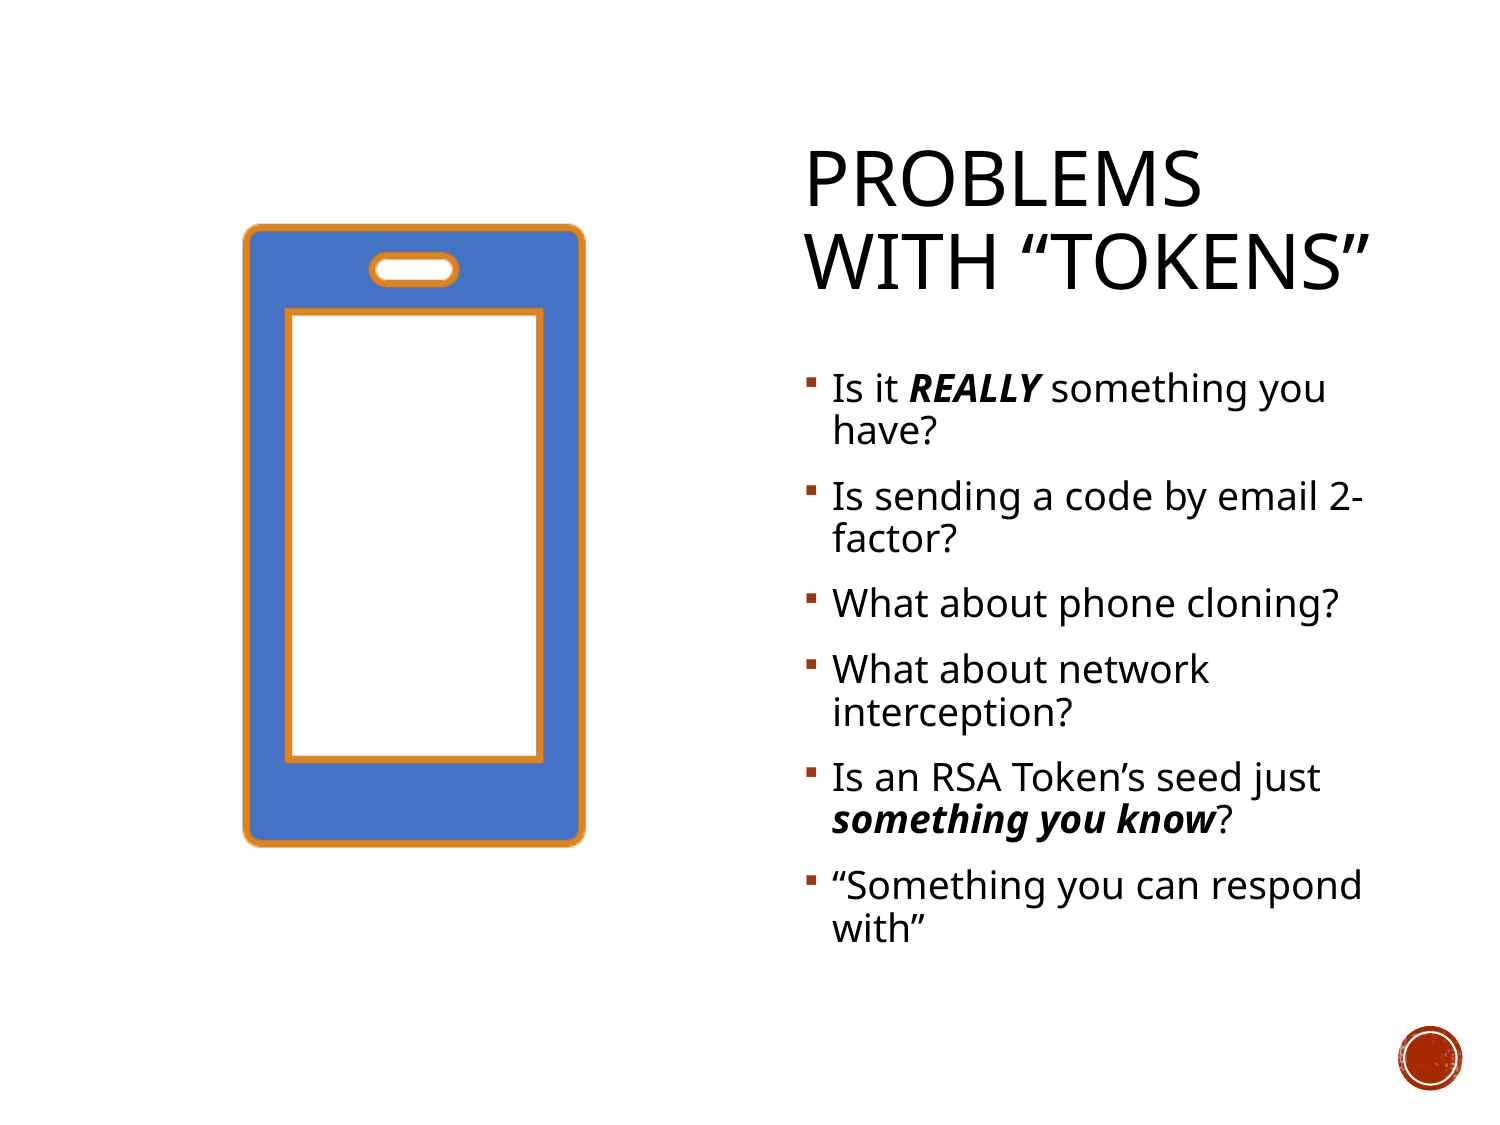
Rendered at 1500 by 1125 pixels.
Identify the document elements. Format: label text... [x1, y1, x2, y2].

list Is it REALLY something you have? Is sending a code by email 2-factor? What about phone cloning? What about network interception? Is an RSA Token’s seed just something you know? “Something you can respond with” [788, 360, 1420, 963]
picture [79, 200, 750, 872]
title Problems with “Tokens” [788, 104, 1420, 343]
